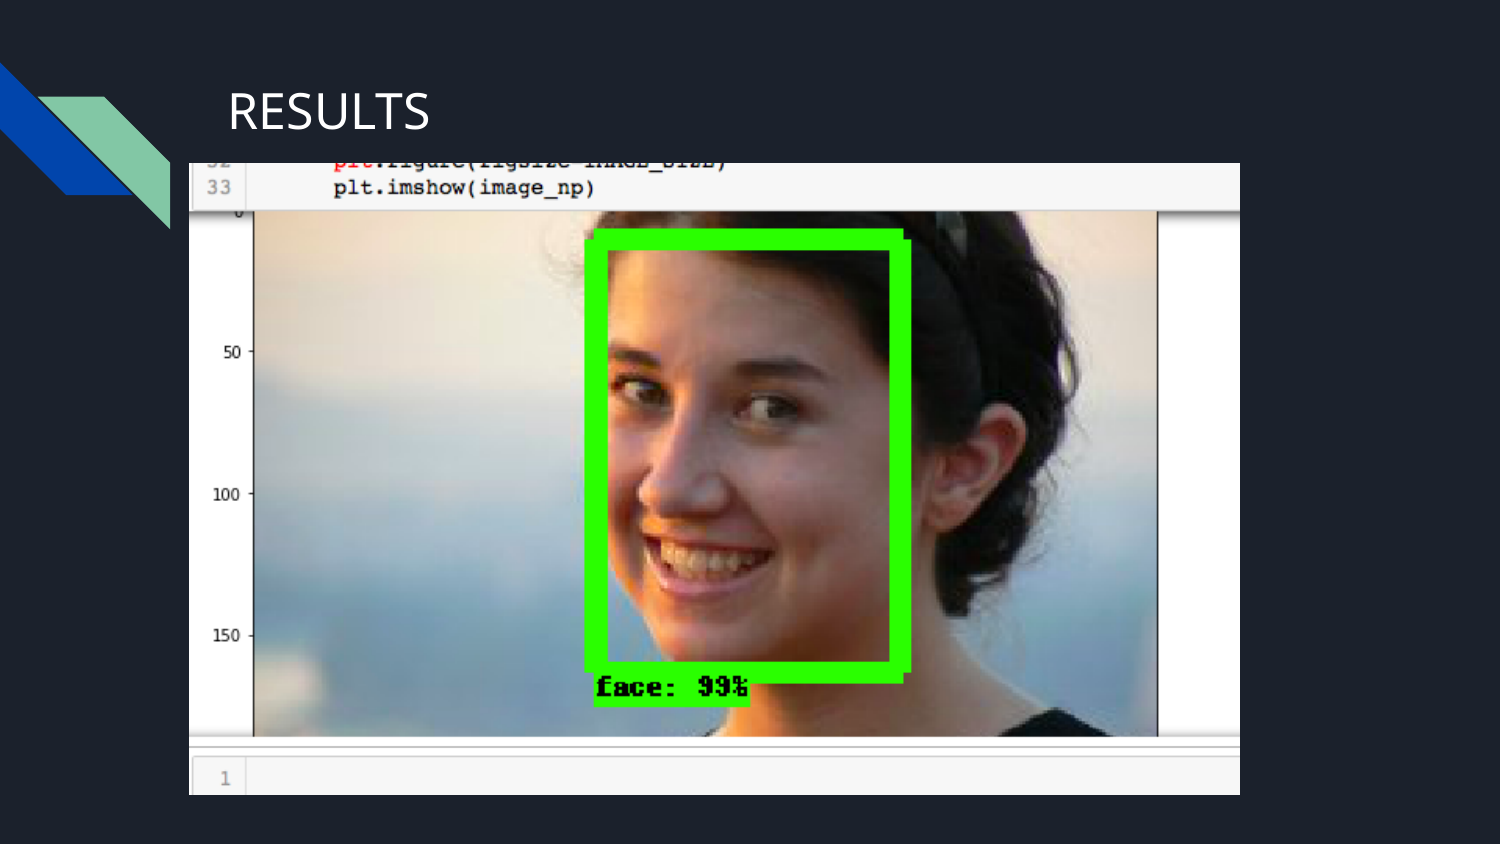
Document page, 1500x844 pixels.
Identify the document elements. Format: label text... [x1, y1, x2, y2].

title RESULTS [212, 64, 1368, 215]
picture [189, 163, 1240, 795]
